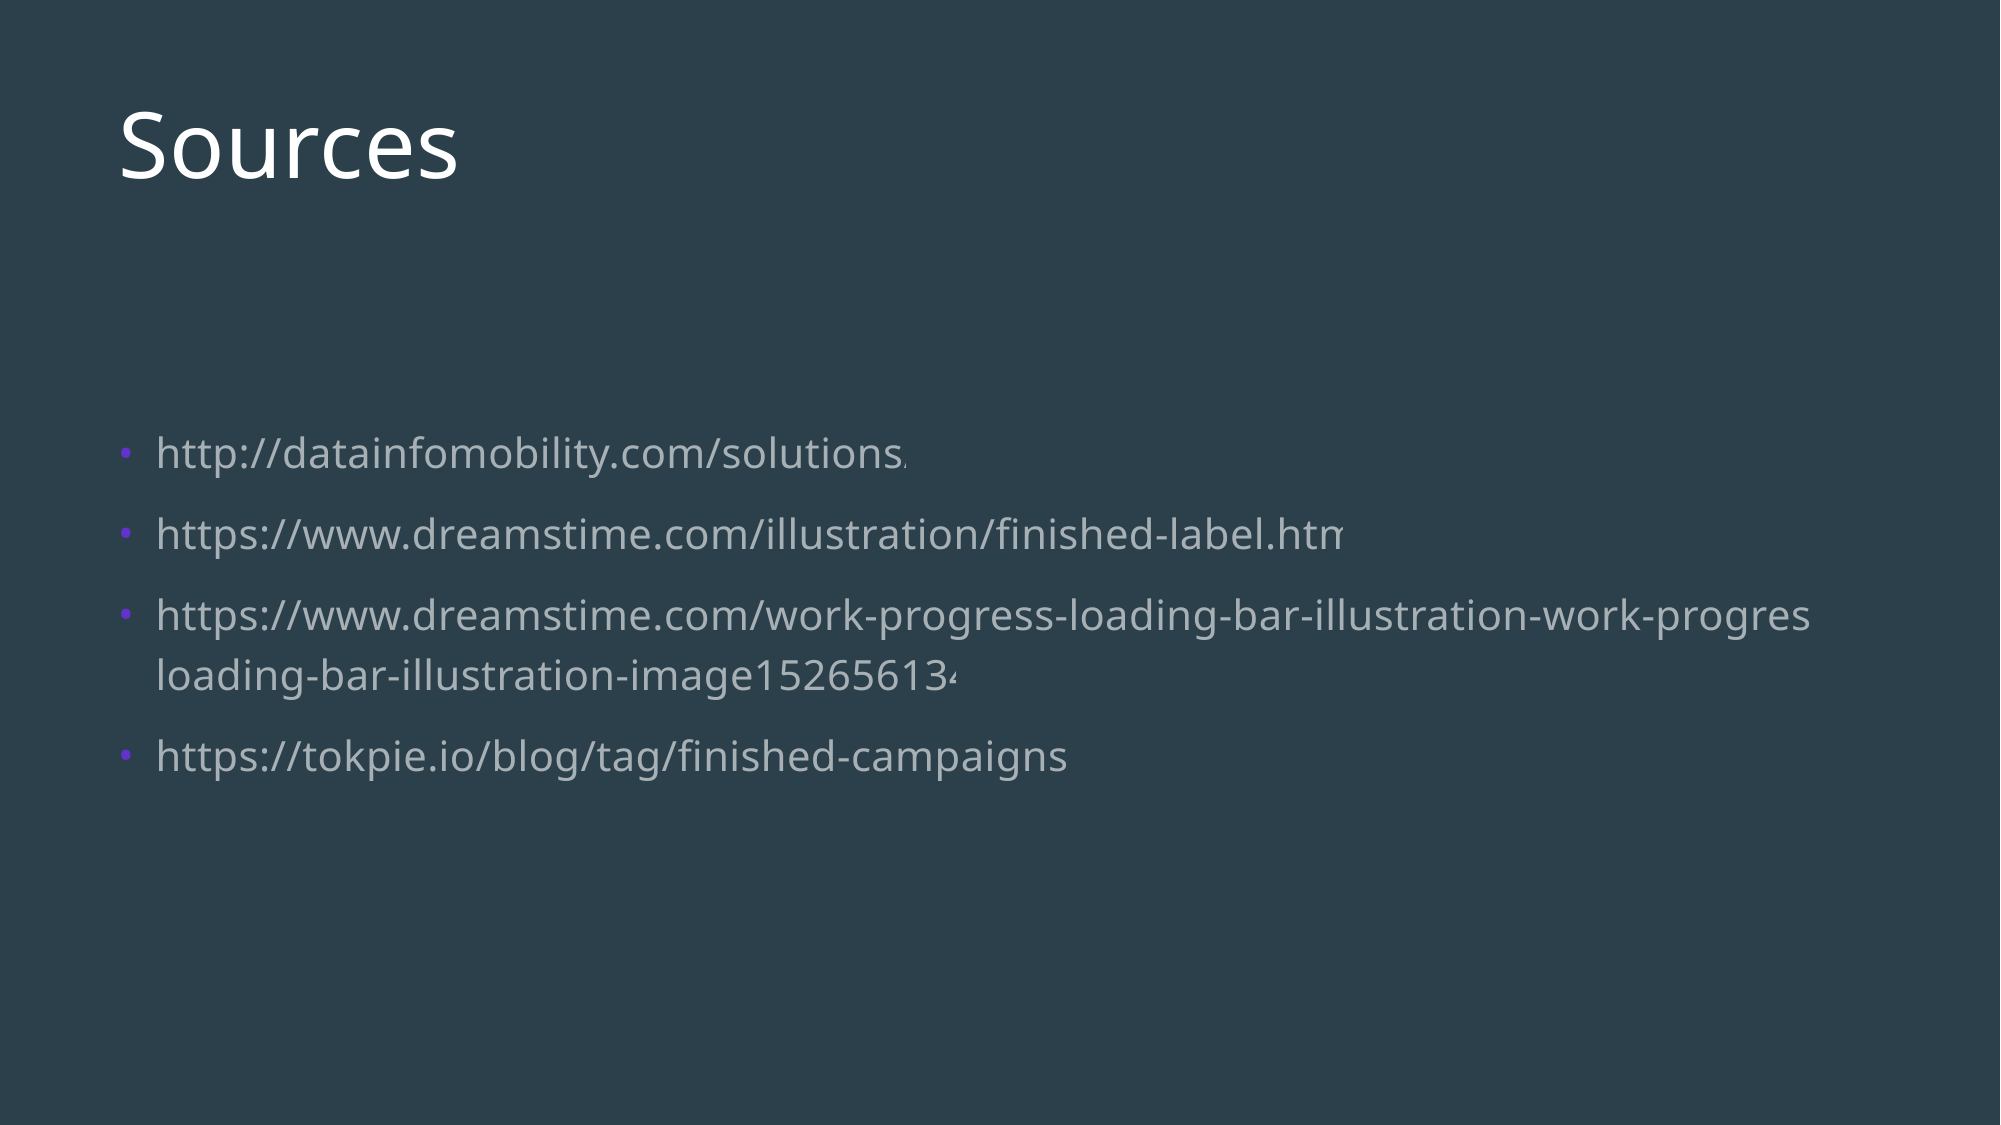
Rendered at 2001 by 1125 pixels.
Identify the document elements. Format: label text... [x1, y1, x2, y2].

title Sources [118, 101, 1878, 344]
list http://datainfomobility.com/solutions/ https://www.dreamstime.com/illustration/finished-label.html https://www.dreamstime.com/work-progress-loading-bar-illustration-work-progress-loading-bar-illustration-image152656134 https://tokpie.io/blog/tag/finished-campaigns/ [118, 416, 1878, 947]
